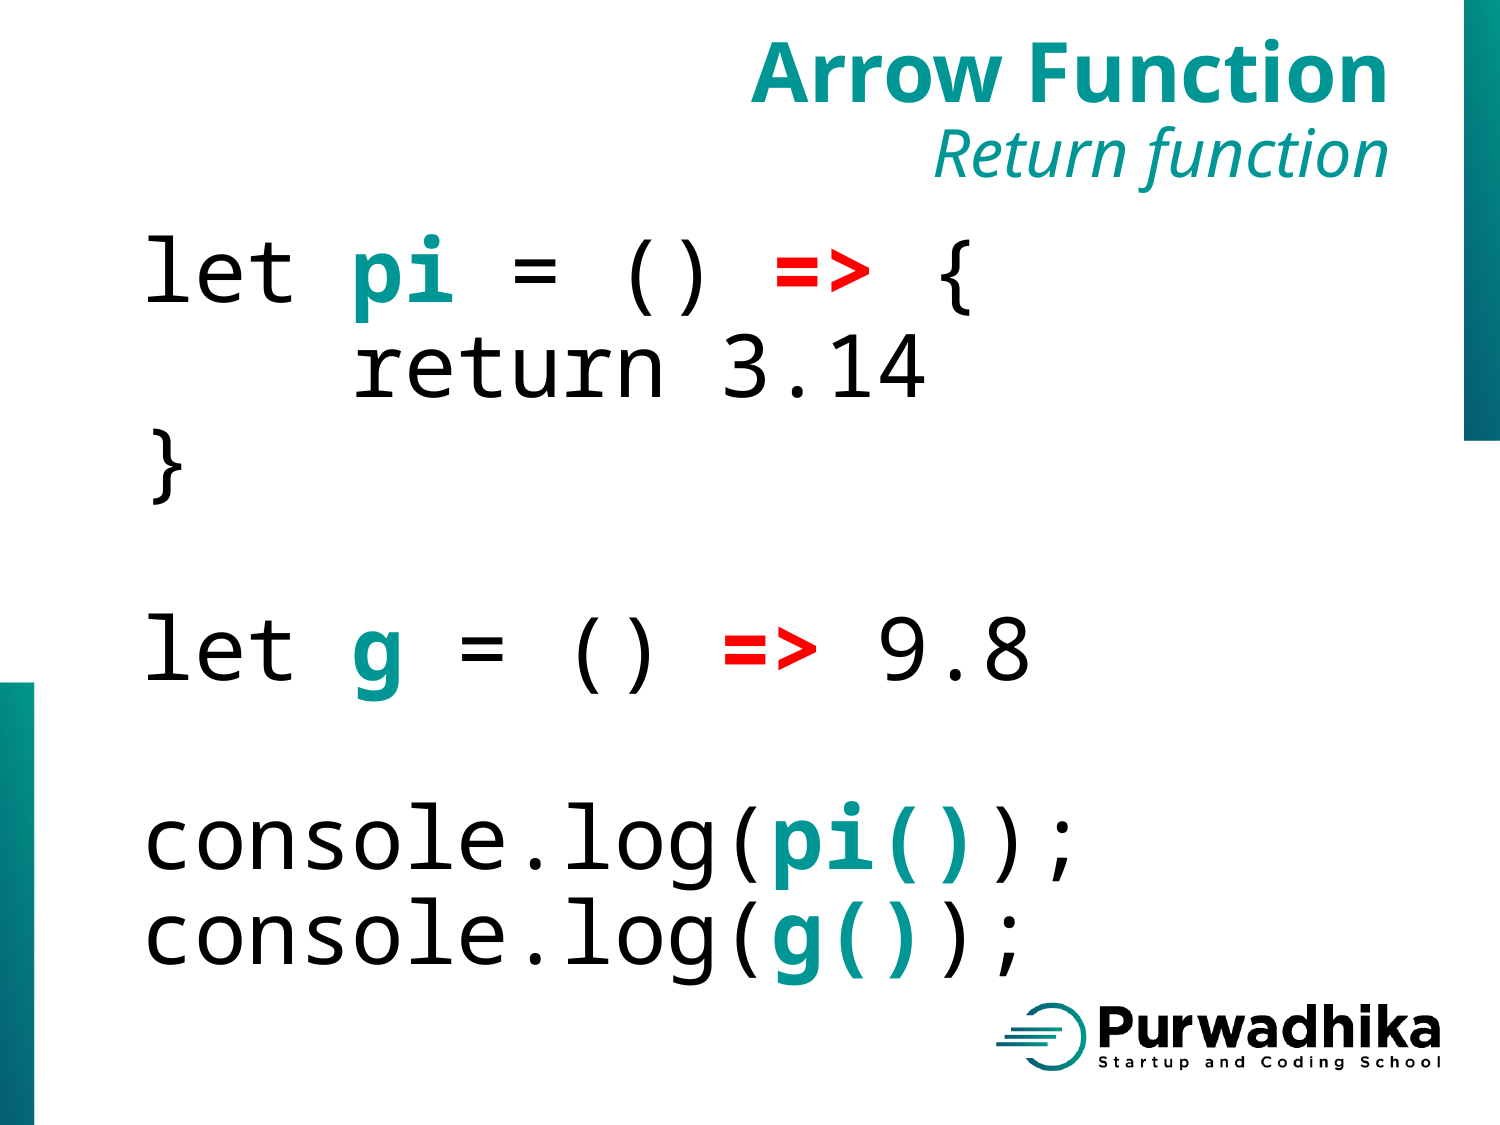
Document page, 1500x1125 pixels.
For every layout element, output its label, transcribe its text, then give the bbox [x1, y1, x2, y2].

text_box let pi = () => { return 3.14 } let g = () => 9.8 console.log(pi()); console.log(g()); [126, 219, 1338, 1048]
picture [0, 0, 1500, 1125]
text_box Arrow Function Return function [279, 0, 1407, 223]
